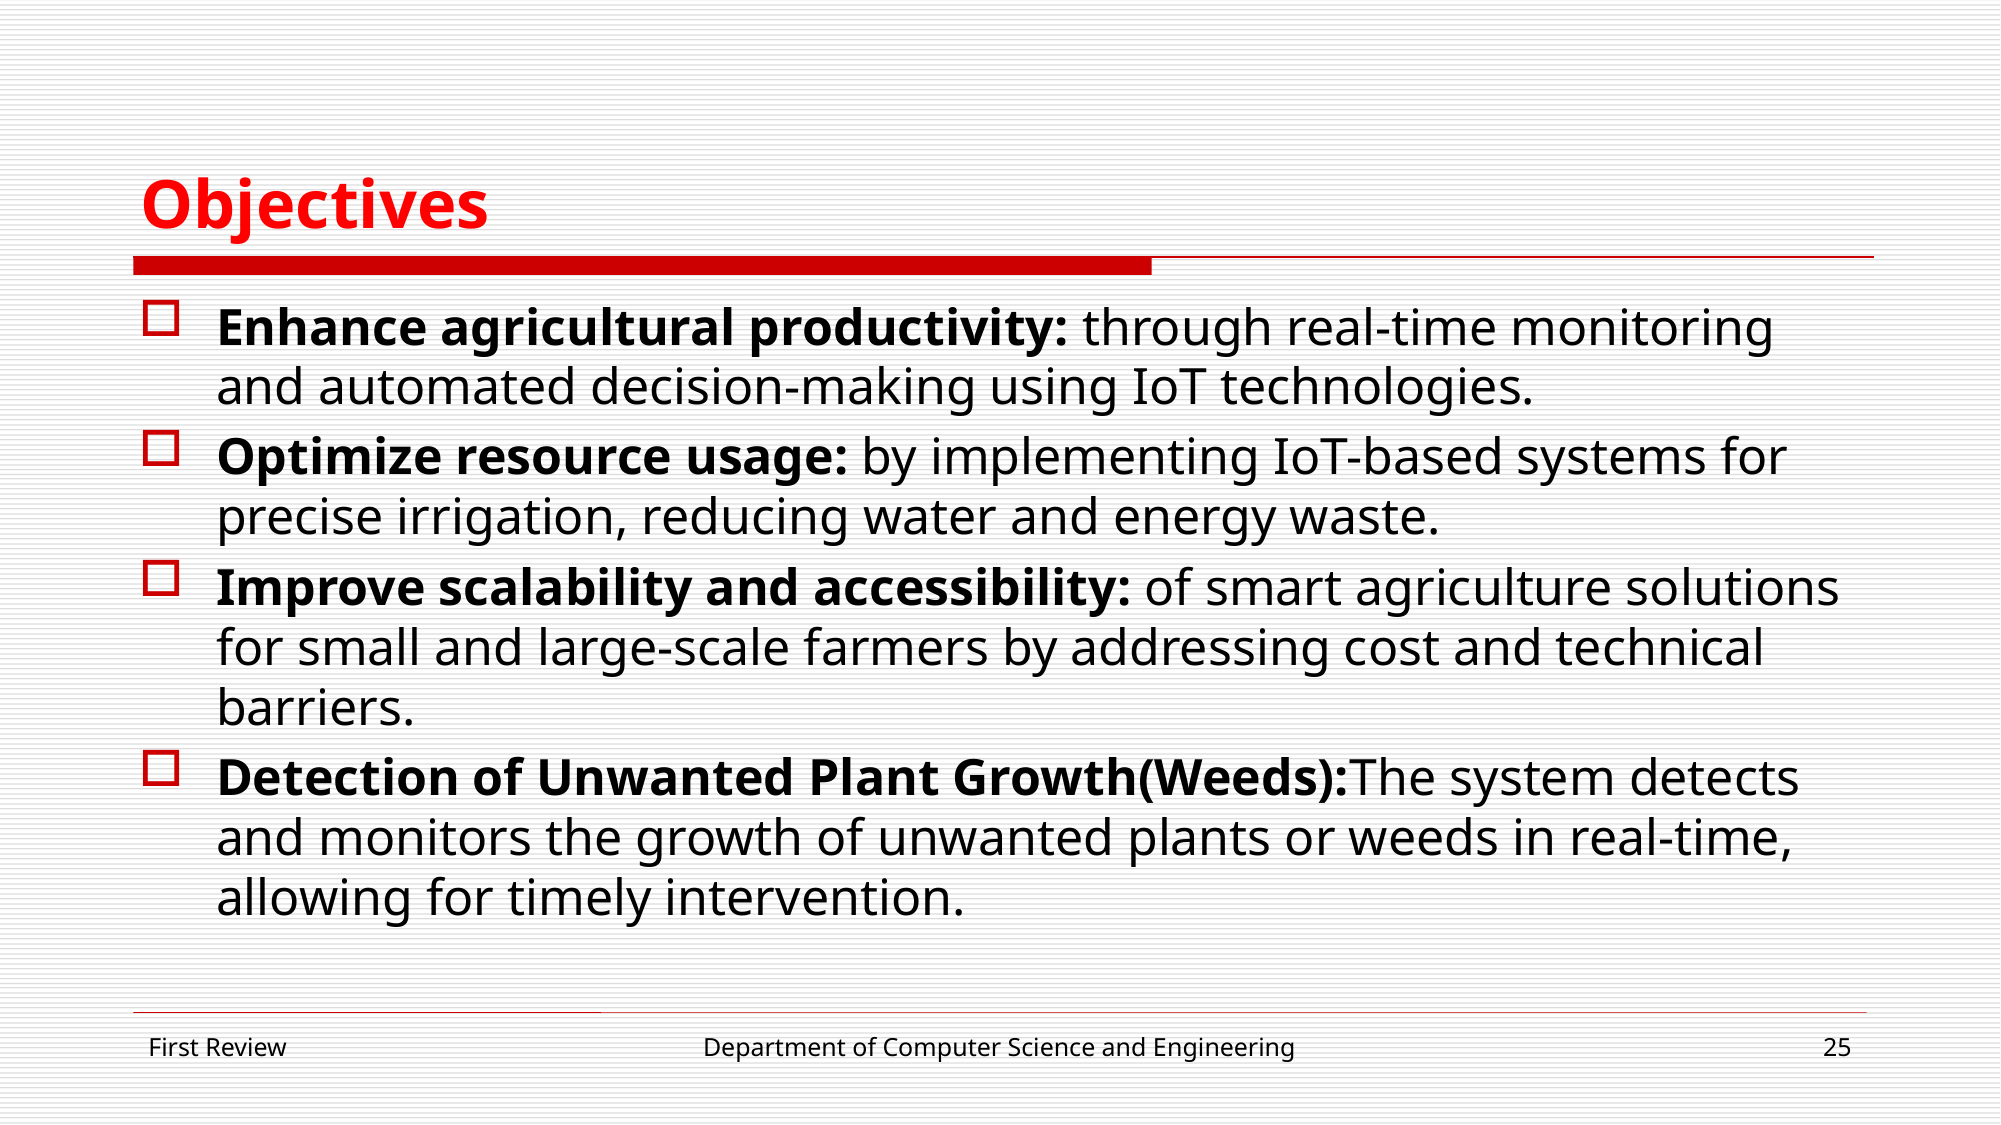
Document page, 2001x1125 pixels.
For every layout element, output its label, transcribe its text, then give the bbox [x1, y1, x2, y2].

list Enhance agricultural productivity: through real-time monitoring and automated decision-making using IoT technologies. Optimize resource usage: by implementing IoT-based systems for precise irrigation, reducing water and energy waste. Improve scalability and accessibility: of smart agriculture solutions for small and large-scale farmers by addressing cost and technical barriers. Detection of Unwanted Plant Growth(Weeds):The system detects and monitors the growth of unwanted plants or weeds in real-time, allowing for timely intervention. [123, 287, 1874, 988]
slide_number 25 [1433, 1024, 1867, 1103]
footer Department of Computer Science and Engineering [683, 1024, 1317, 1103]
slide_number First Review [133, 1024, 567, 1103]
title Objectives [125, 50, 1876, 250]
picture [0, 0, 2001, 1125]
